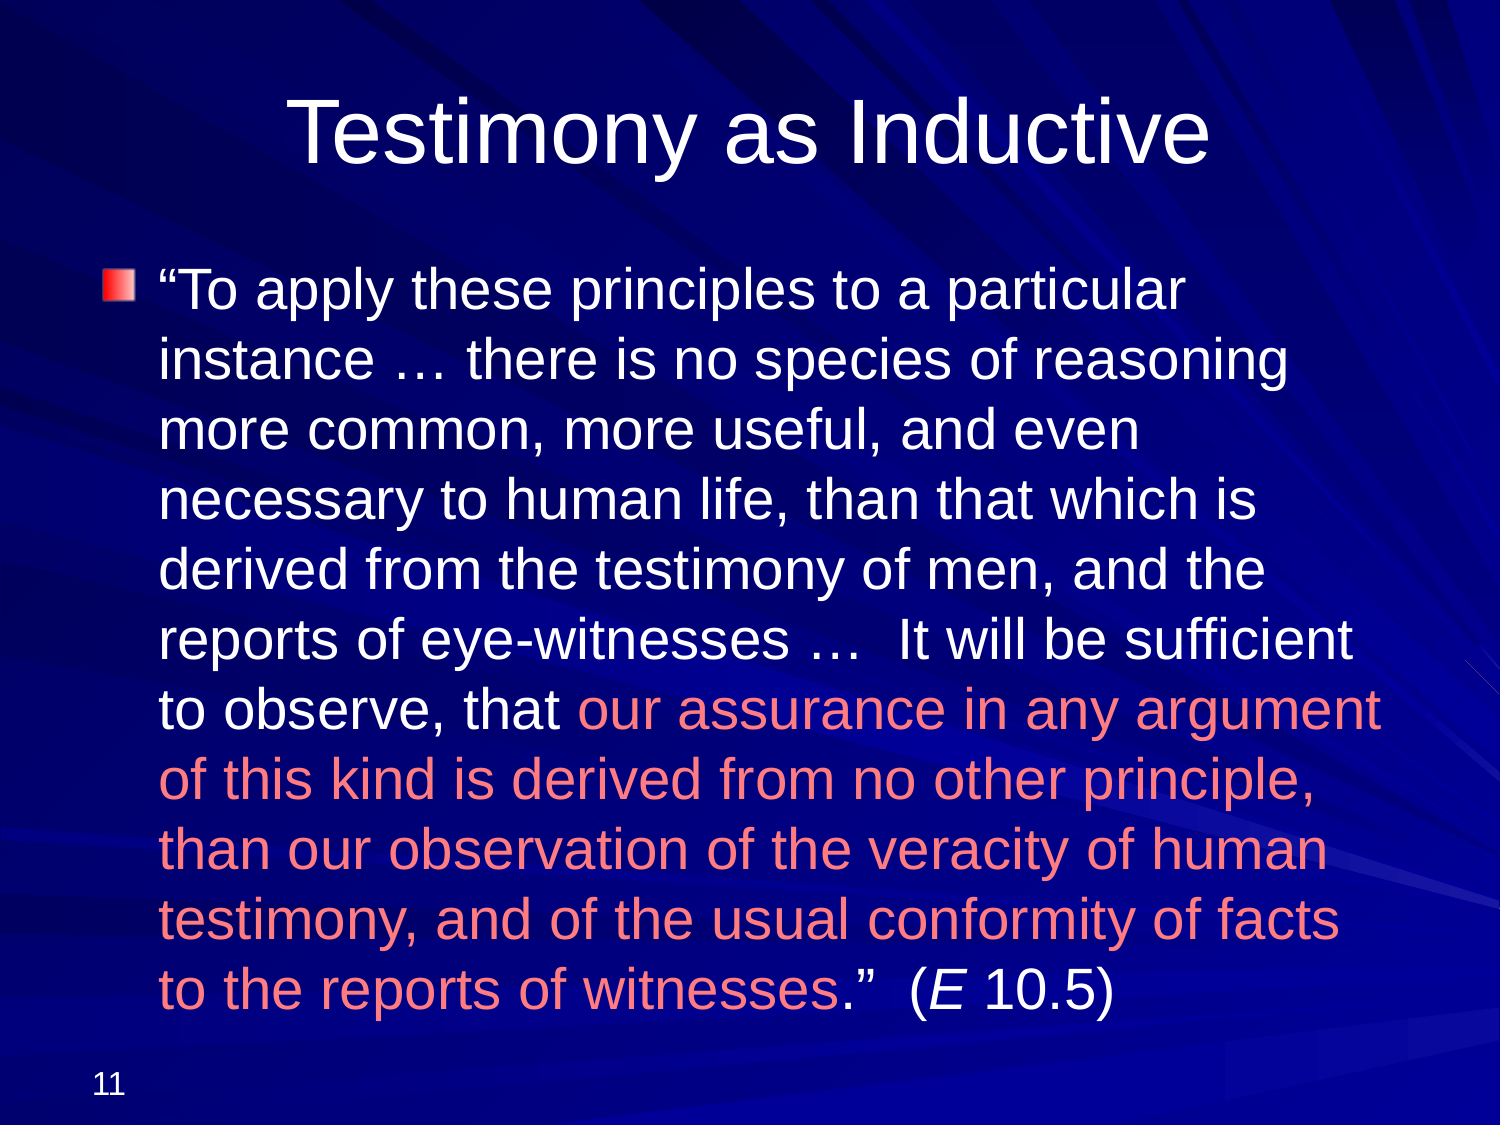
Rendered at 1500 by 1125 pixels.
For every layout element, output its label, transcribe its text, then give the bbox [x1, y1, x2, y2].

slide_number 11 [76, 1034, 428, 1111]
title Testimony as Inductive [74, 45, 1426, 209]
picture [101, 267, 139, 305]
list “To apply these principles to a particular instance … there is no species of reasoning more common, more useful, and even necessary to human life, than that which is derived from the testimony of men, and the reports of eye-witnesses … It will be sufficient to observe, that our assurance in any argument of this kind is derived from no other principle, than our observation of the veracity of human testimony, and of the usual conformity of facts to the reports of witnesses.” (E 10.5) [86, 243, 1412, 1036]
